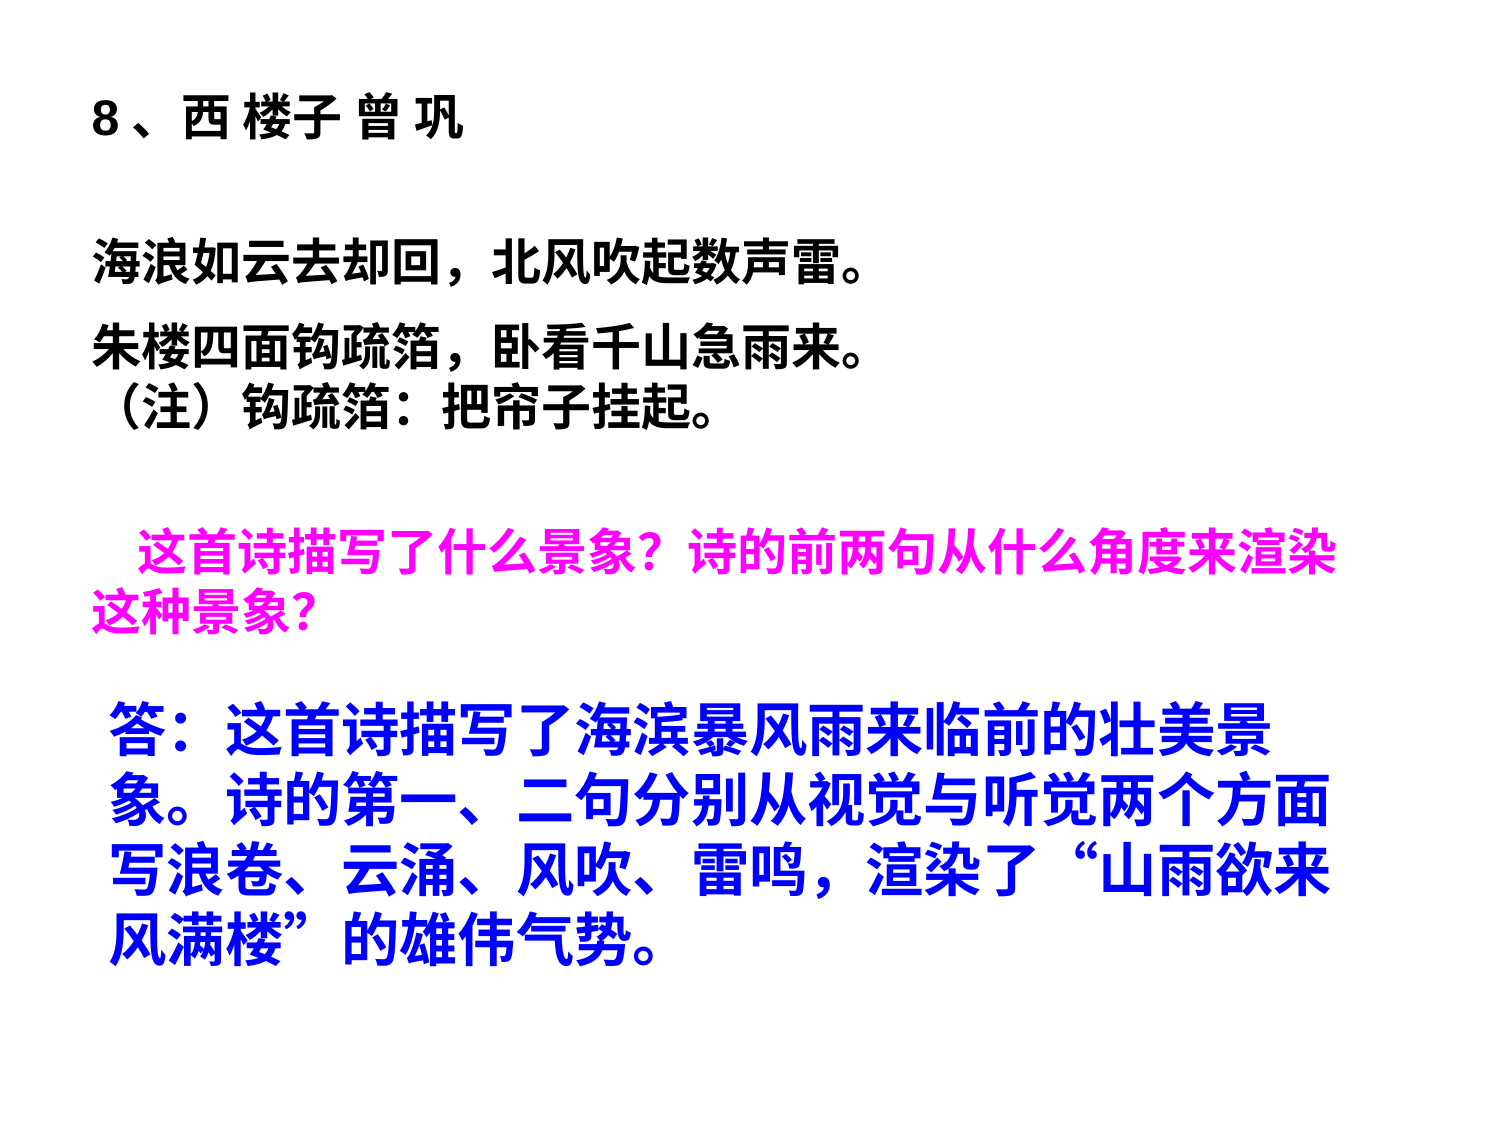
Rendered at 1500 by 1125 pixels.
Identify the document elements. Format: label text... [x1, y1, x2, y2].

text_box 8、西 楼子 曾 巩 海浪如云去却回，北风吹起数声雷。 朱楼四面钩疏箔，卧看千山急雨来。 （注）钩疏箔：把帘子挂起。 这首诗描写了什么景象？诗的前两句从什么角度来渲染这种景象？ [76, 78, 1388, 708]
text_box 答：这首诗描写了海滨暴风雨来临前的壮美景象。诗的第一、二句分别从视觉与听觉两个方面写浪卷、云涌、风吹、雷鸣，渲染了“山雨欲来风满楼”的雄伟气势。 [93, 685, 1360, 1121]
